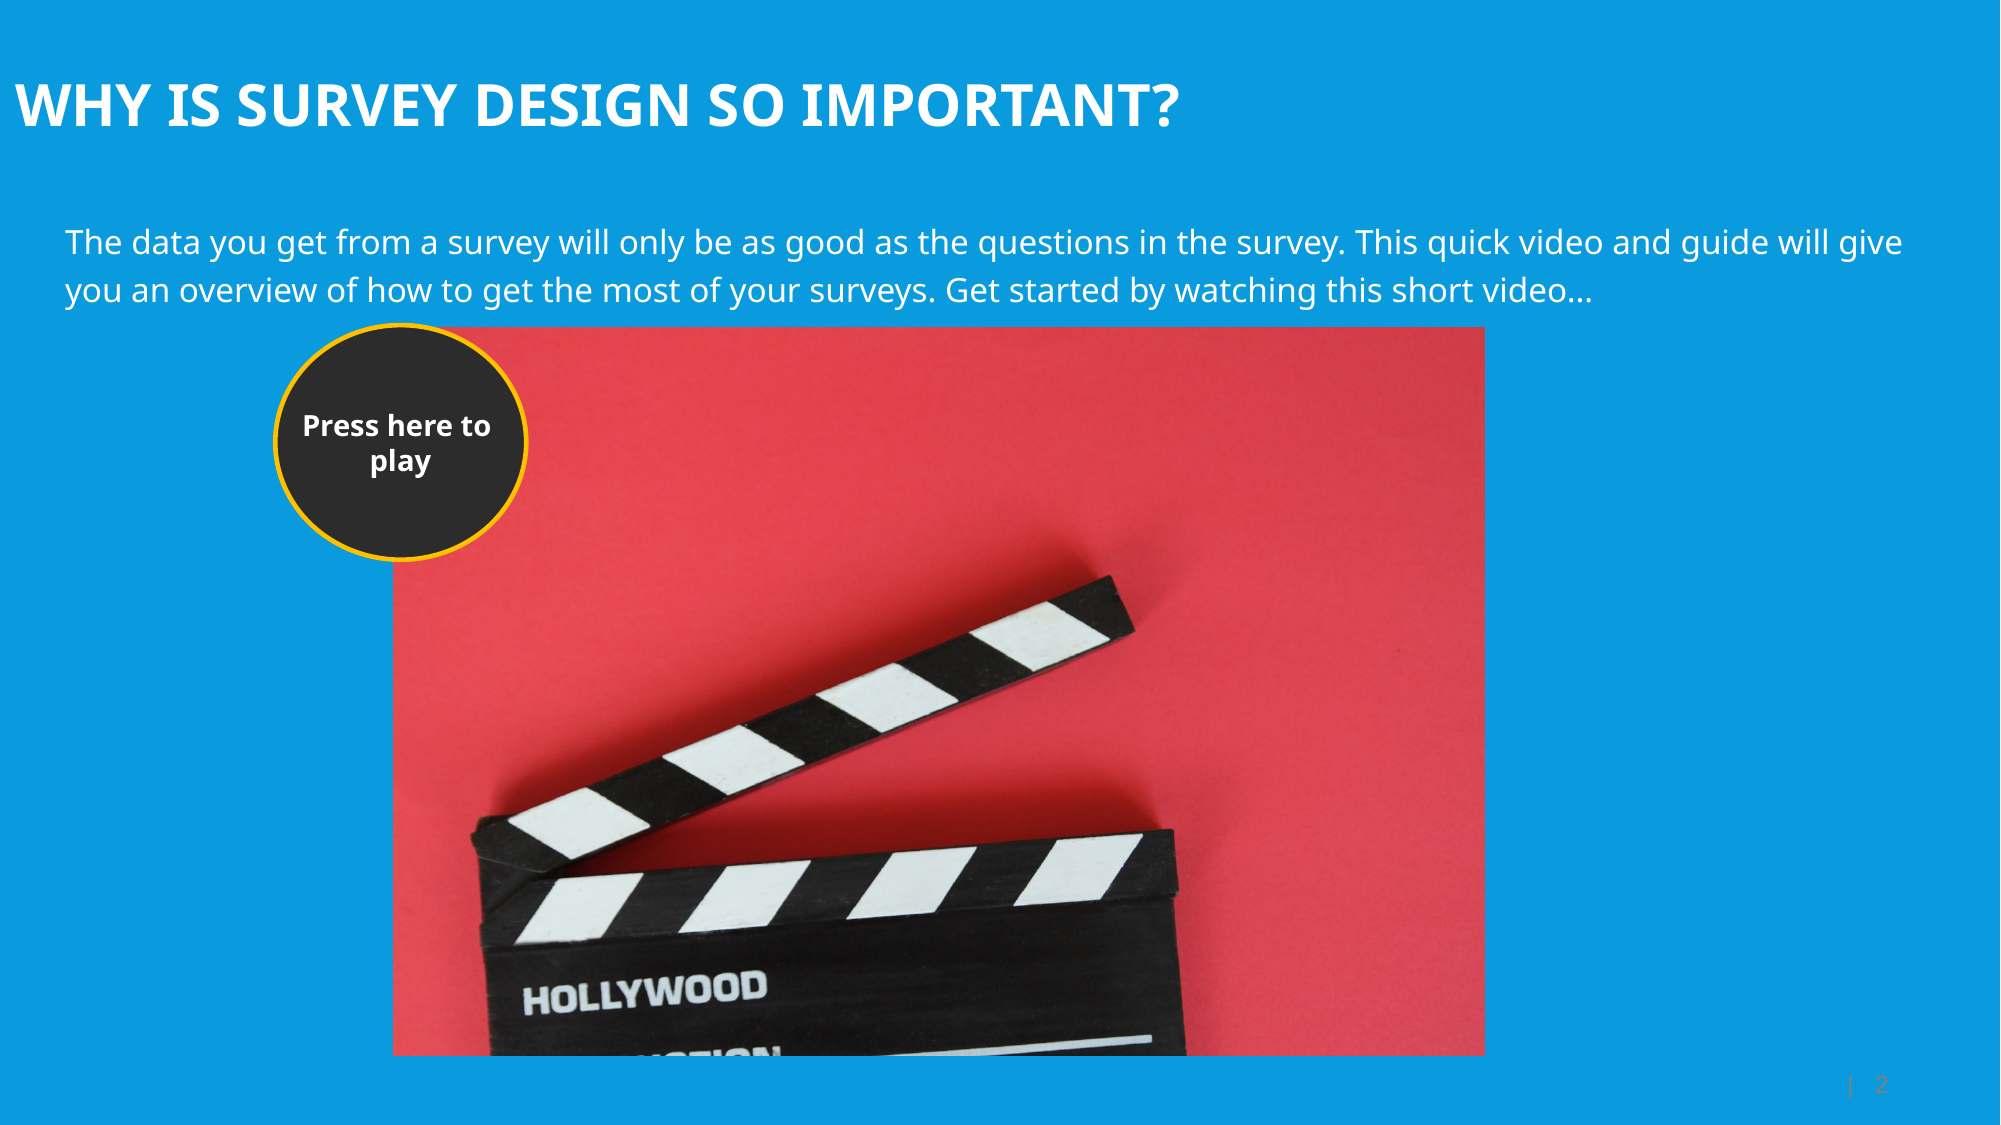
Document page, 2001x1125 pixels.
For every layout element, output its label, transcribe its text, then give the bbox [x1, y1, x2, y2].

text_box Press here to play [274, 324, 391, 560]
picture [392, 326, 1484, 1055]
title WHY IS SURVEY DESIGN SO IMPORTANT? [0, 41, 1845, 176]
text_box The data you get from a survey will only be as good as the questions in the survey. This quick video and guide will give you an overview of how to get the most of your surveys. Get started by watching this short video… [50, 205, 1925, 317]
slide_number | 2 [1748, 1053, 1904, 1114]
